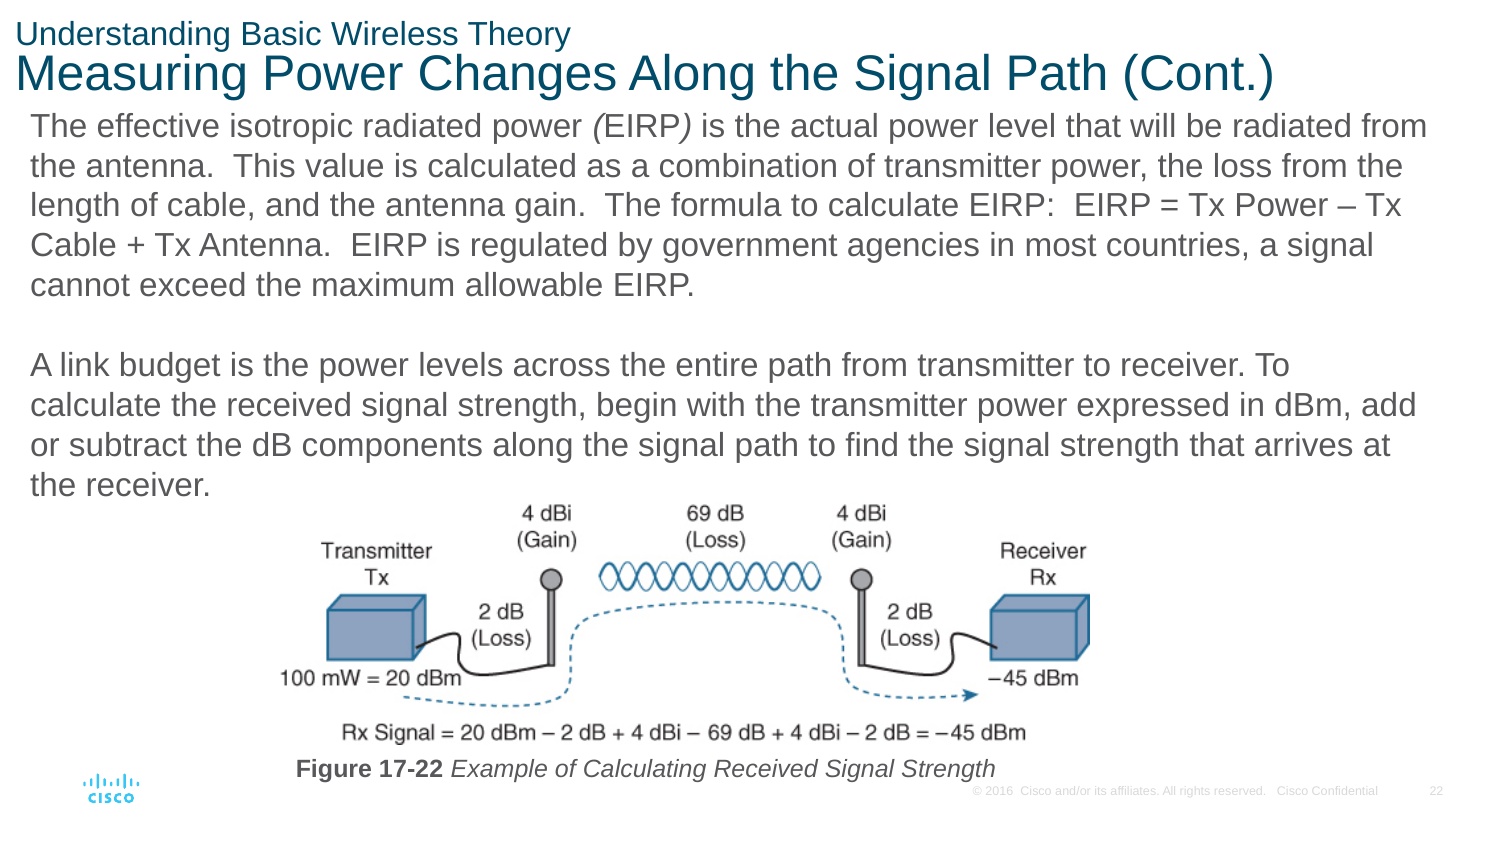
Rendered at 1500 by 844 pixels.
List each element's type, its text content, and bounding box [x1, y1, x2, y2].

text_box Figure 17-22 Example of Calculating Received Signal Strength [281, 752, 1013, 790]
picture [279, 501, 1090, 745]
text_box The effective isotropic radiated power (EIRP) is the actual power level that will be radiated from the antenna. This value is calculated as a combination of transmitter power, the loss from the length of cable, and the antenna gain. The formula to calculate EIRP: EIRP = Tx Power – Tx Cable + Tx Antenna. EIRP is regulated by government agencies in most countries, a signal cannot exceed the maximum allowable EIRP. A link budget is the power levels across the entire path from transmitter to receiver. To calculate the received signal strength, begin with the transmitter power expressed in dBm, add or subtract the dB components along the signal path to find the signal strength that arrives at the receiver. [15, 96, 1448, 511]
title Understanding Basic Wireless Theory Measuring Power Changes Along the Signal Path (Cont.) [0, 0, 1369, 121]
